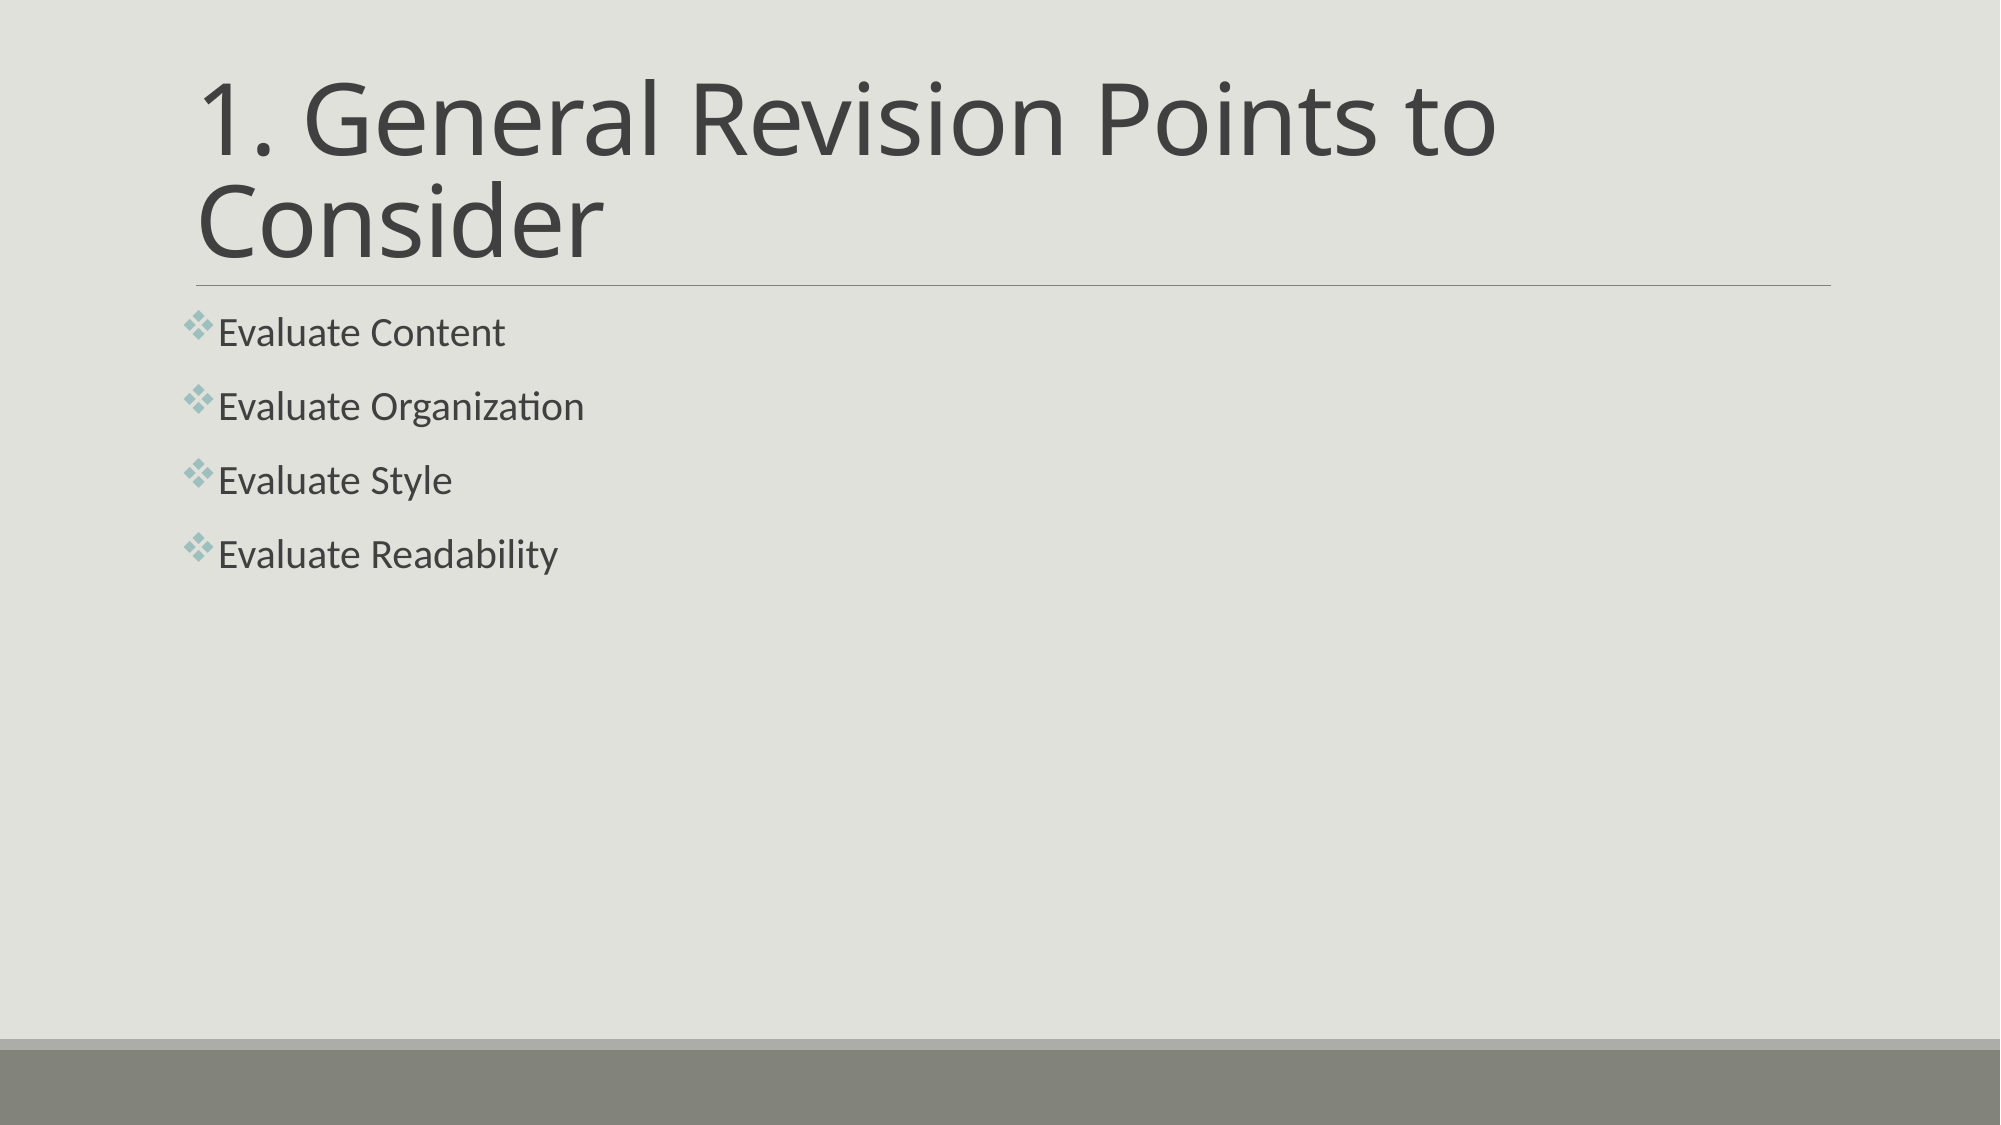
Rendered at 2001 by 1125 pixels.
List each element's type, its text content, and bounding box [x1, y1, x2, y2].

title 1. General Revision Points to Consider [180, 47, 1830, 285]
list Evaluate Content Evaluate Organization Evaluate Style Evaluate Readability [180, 302, 1830, 963]
